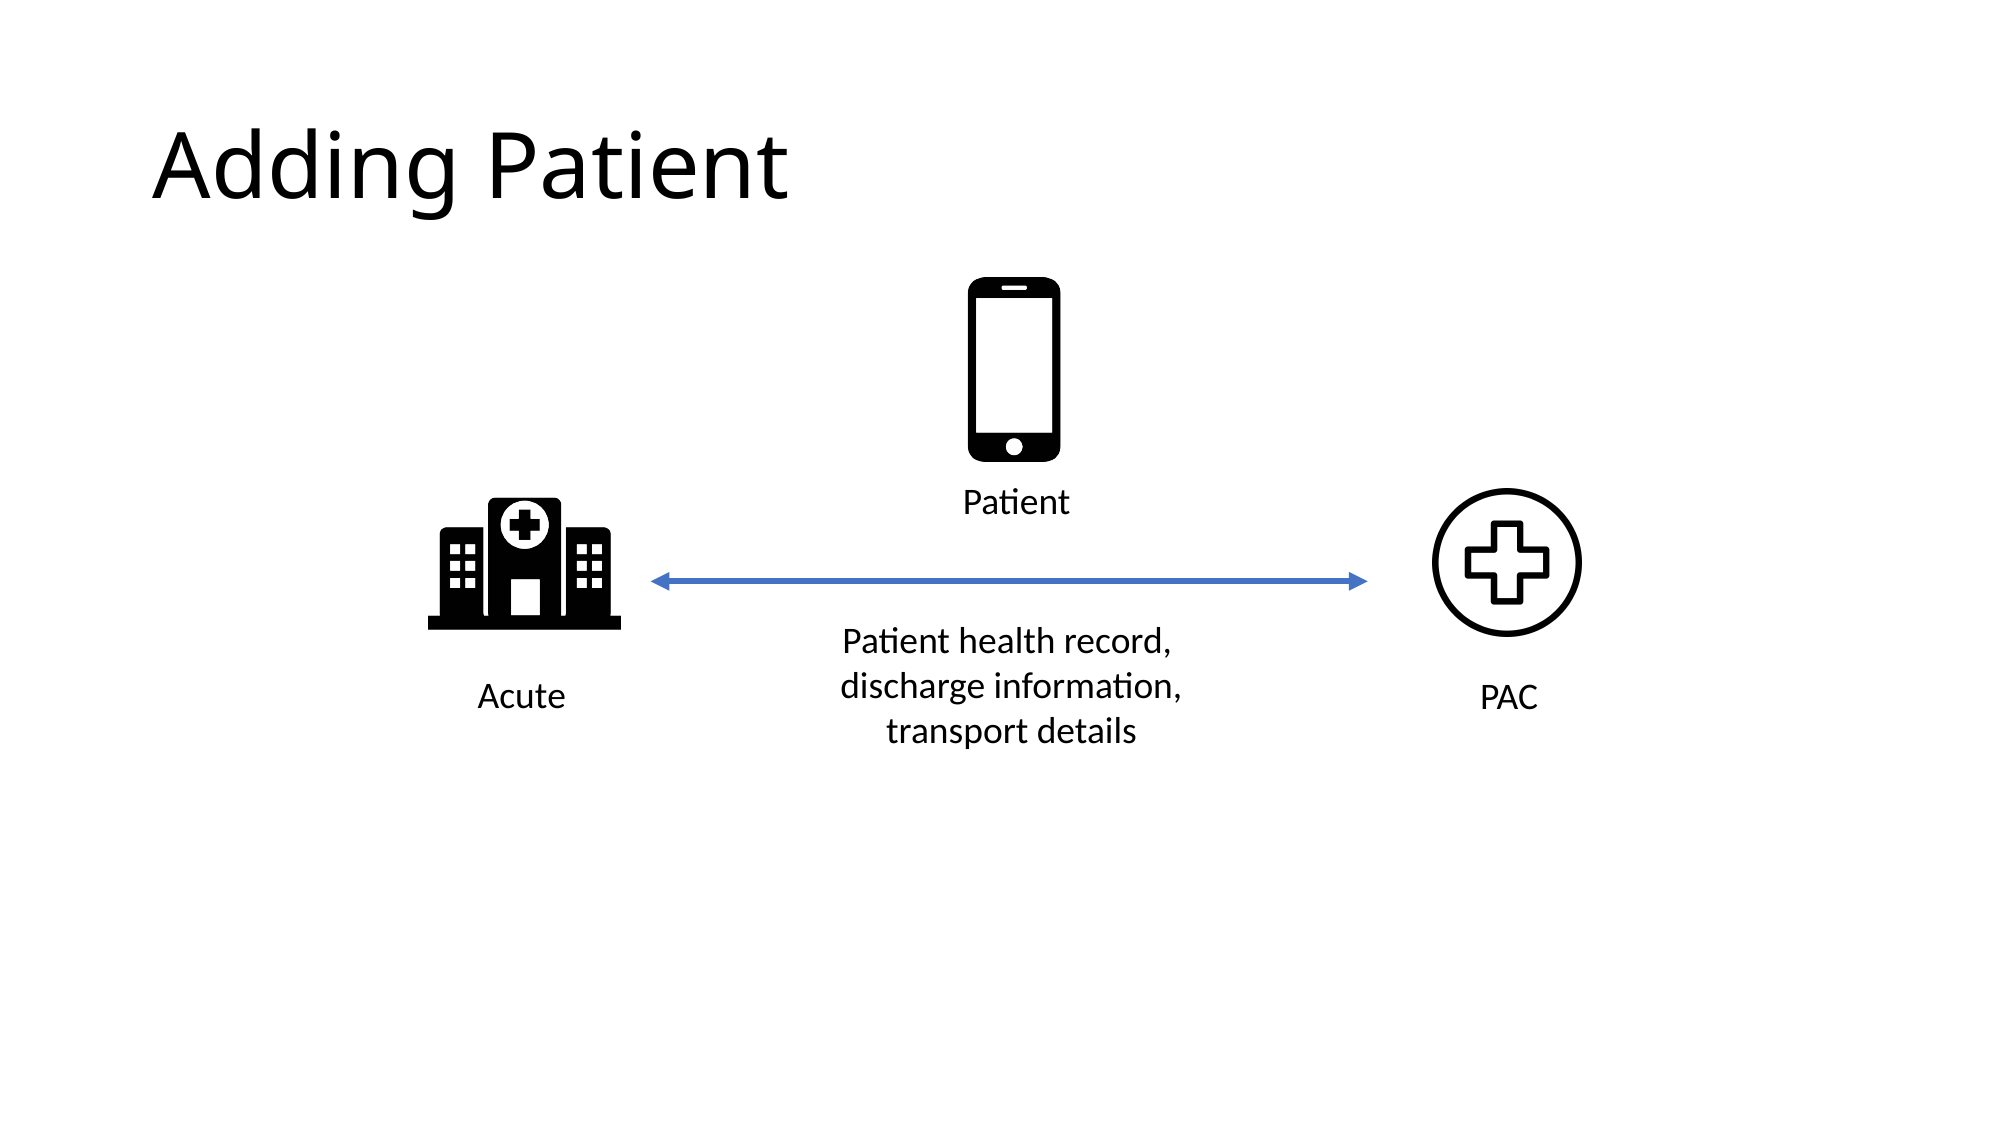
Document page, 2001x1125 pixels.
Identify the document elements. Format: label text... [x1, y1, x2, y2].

picture [1432, 488, 1582, 637]
text_box Patient [948, 469, 1086, 530]
picture [921, 277, 1107, 462]
picture [428, 467, 621, 660]
text_box PAC [1512, 664, 1554, 725]
text_box Patient health record, discharge information, transport details [511, 609, 1512, 759]
text_box Acute [462, 663, 511, 724]
title Adding Patient [137, 59, 1863, 278]
